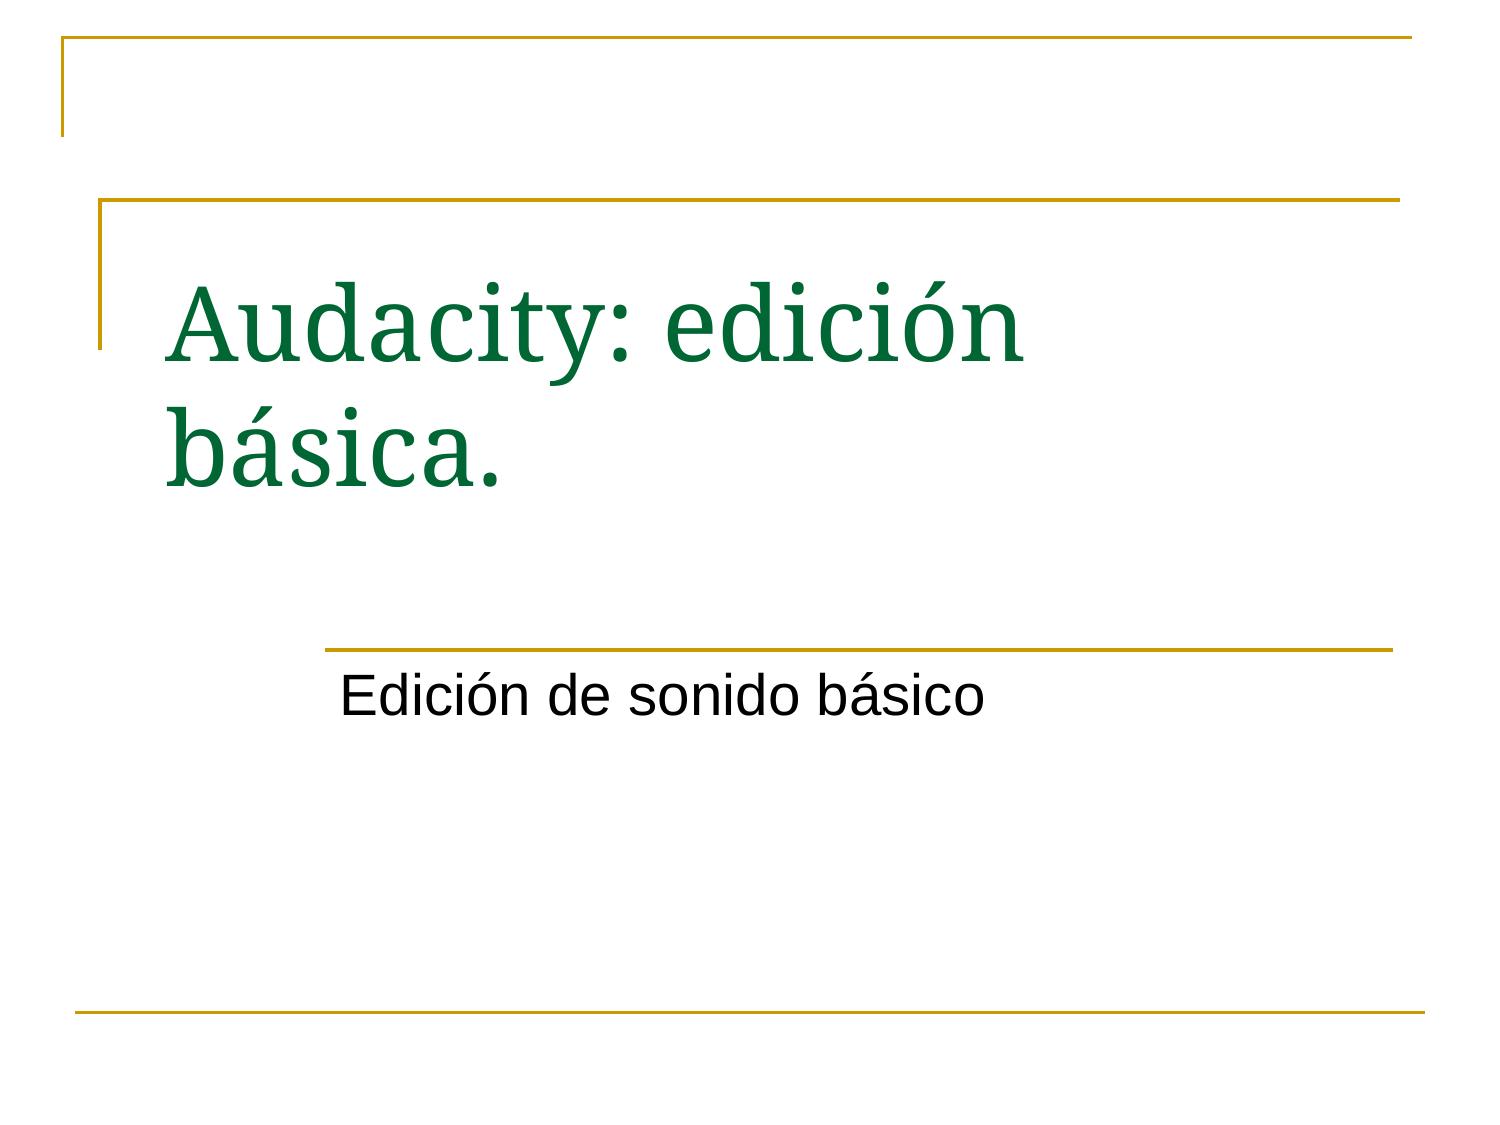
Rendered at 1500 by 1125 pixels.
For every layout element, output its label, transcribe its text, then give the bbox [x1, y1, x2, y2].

subtitle Edición de sonido básico [324, 650, 1400, 938]
title Audacity: edición básica. [150, 249, 1401, 538]
